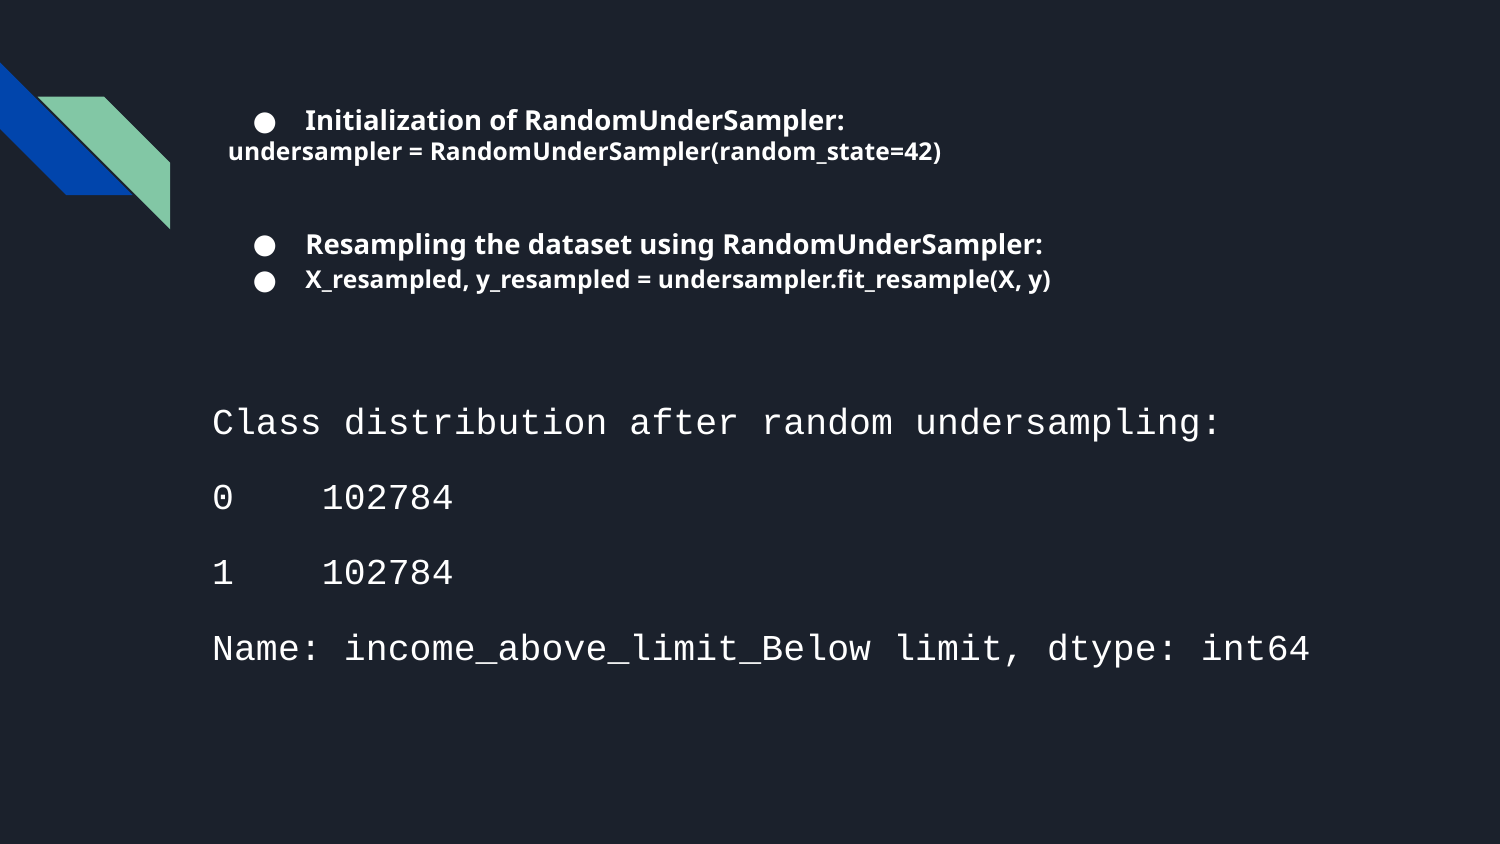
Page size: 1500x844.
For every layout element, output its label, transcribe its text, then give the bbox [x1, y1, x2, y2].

list Class distribution after random undersampling: 0 102784 1 102784 Name: income_above_limit_Below limit, dtype: int64 [197, 376, 1352, 844]
title Initialization of RandomUnderSampler: undersampler = RandomUnderSampler(random_state=42) Resampling the dataset using RandomUnderSampler: X_resampled, y_resampled = undersampler.fit_resample(X, y) [212, 64, 1368, 310]
